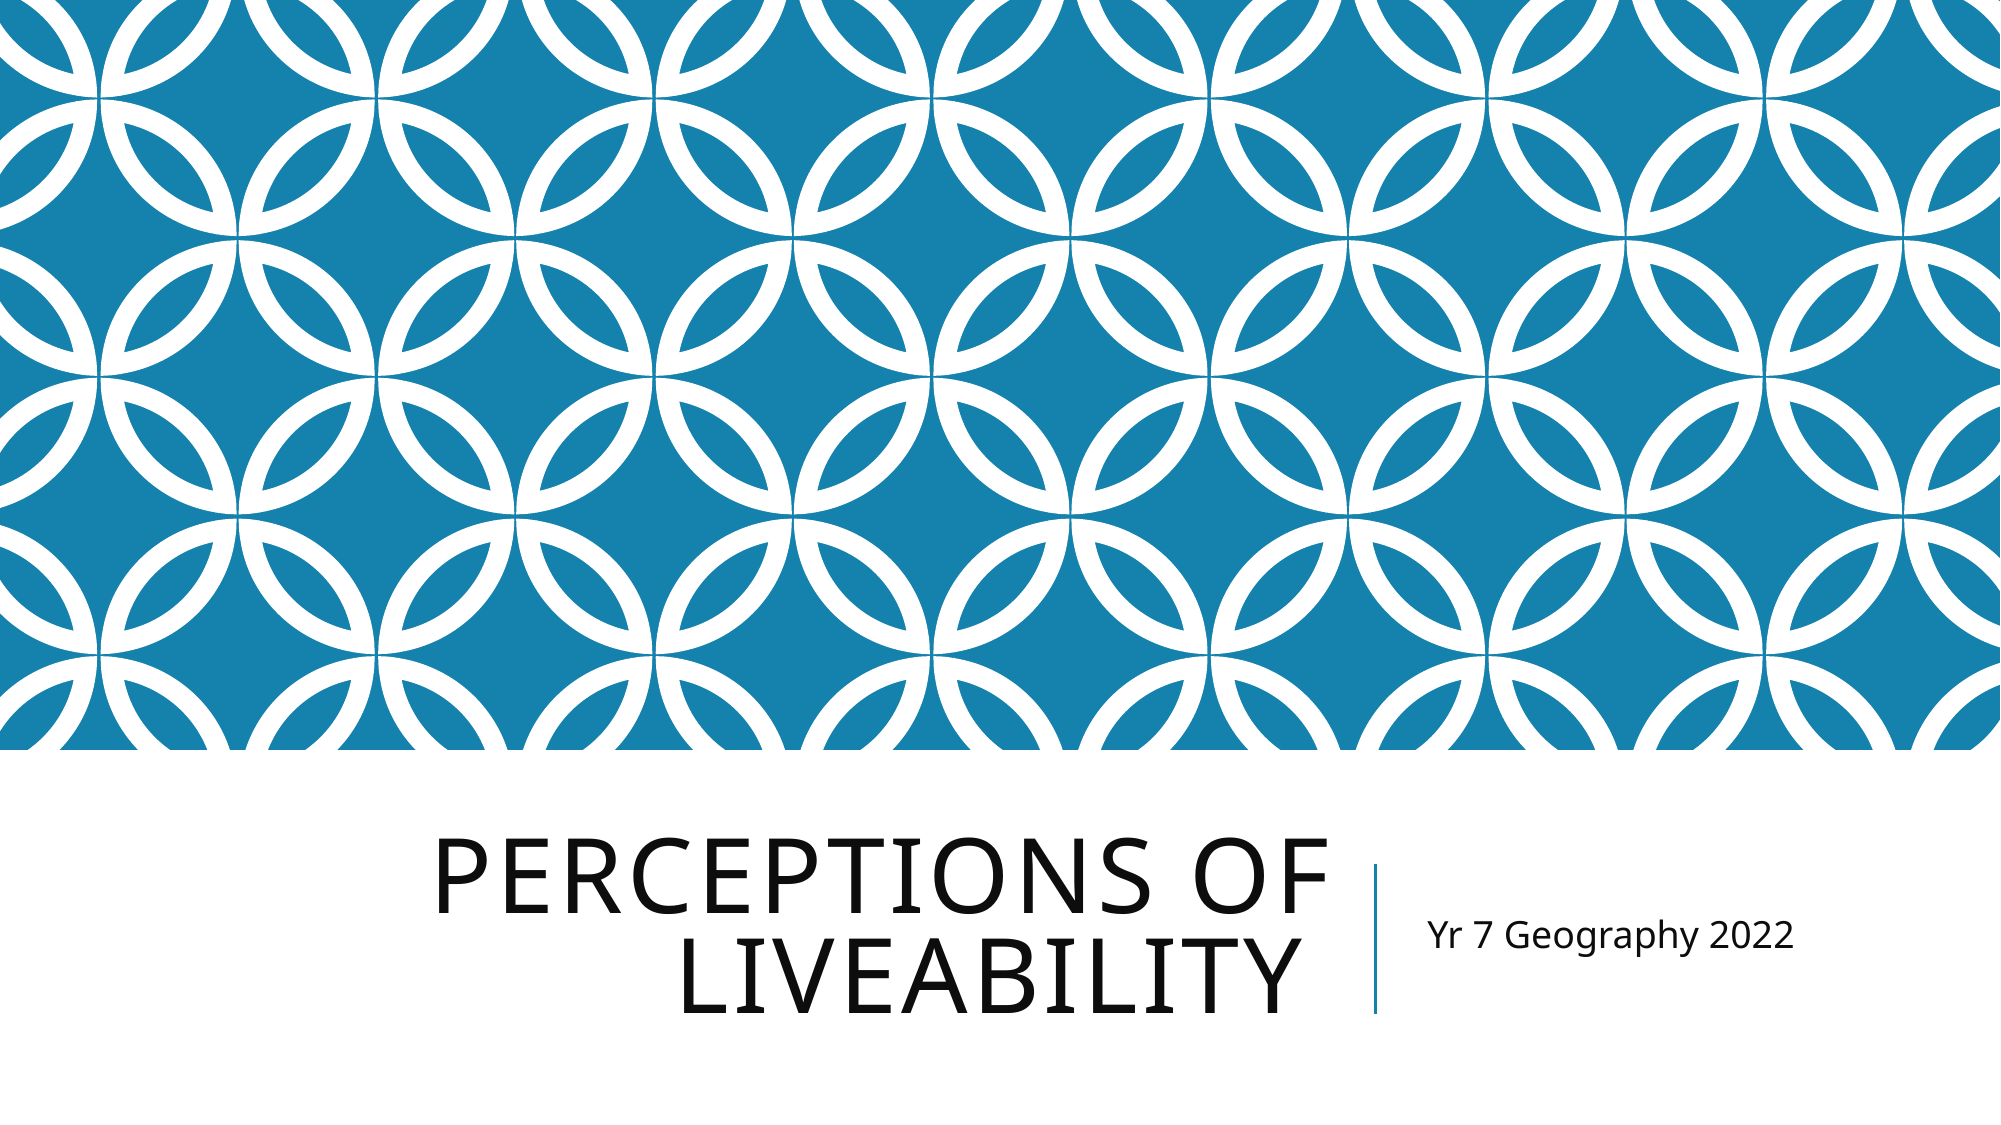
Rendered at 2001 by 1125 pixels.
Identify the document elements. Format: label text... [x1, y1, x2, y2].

subtitle Yr 7 Geography 2022 [1412, 813, 1938, 1054]
title Perceptions of Liveability [75, 813, 1350, 1054]
